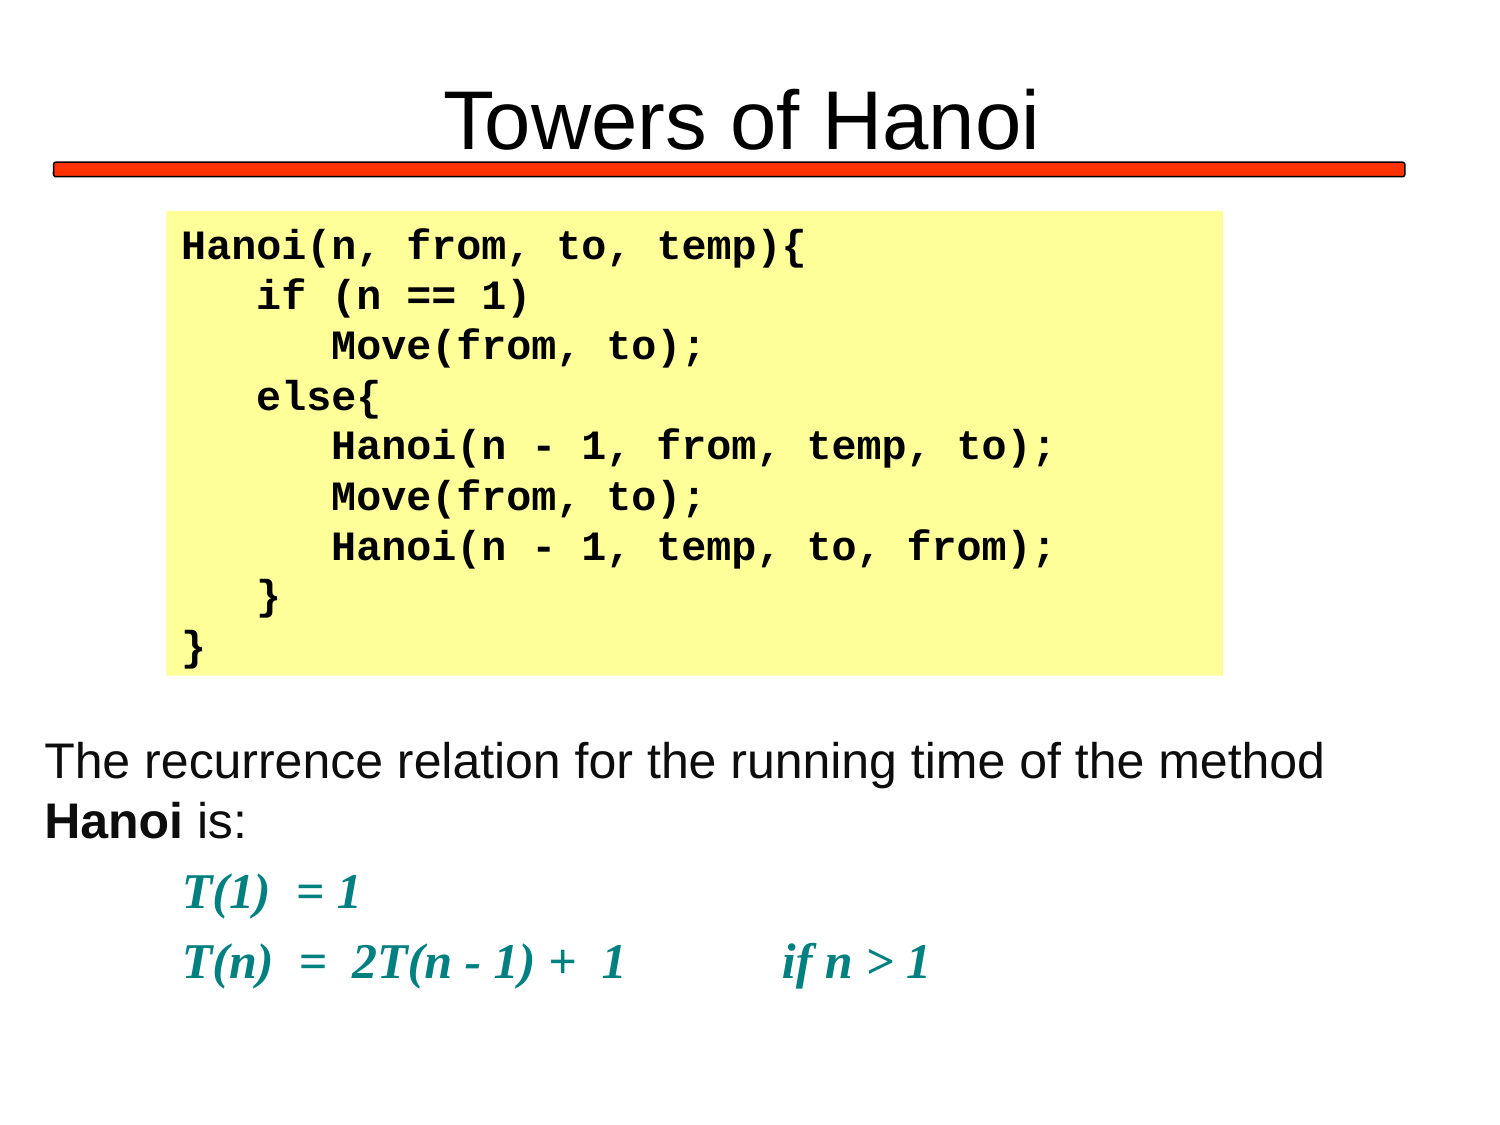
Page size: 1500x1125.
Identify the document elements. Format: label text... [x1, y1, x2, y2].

title Towers of Hanoi [29, 81, 1455, 151]
text_box Hanoi(n, from, to, temp){ if (n == 1) Move(from, to); else{ Hanoi(n - 1, from, temp, to); Move(from, to); Hanoi(n - 1, temp, to, from); } } [166, 210, 1224, 676]
list The recurrence relation for the running time of the method Hanoi is: T(1) = 1 T(n) = 2T(n - 1) + 1 if n > 1 [29, 160, 1471, 1071]
